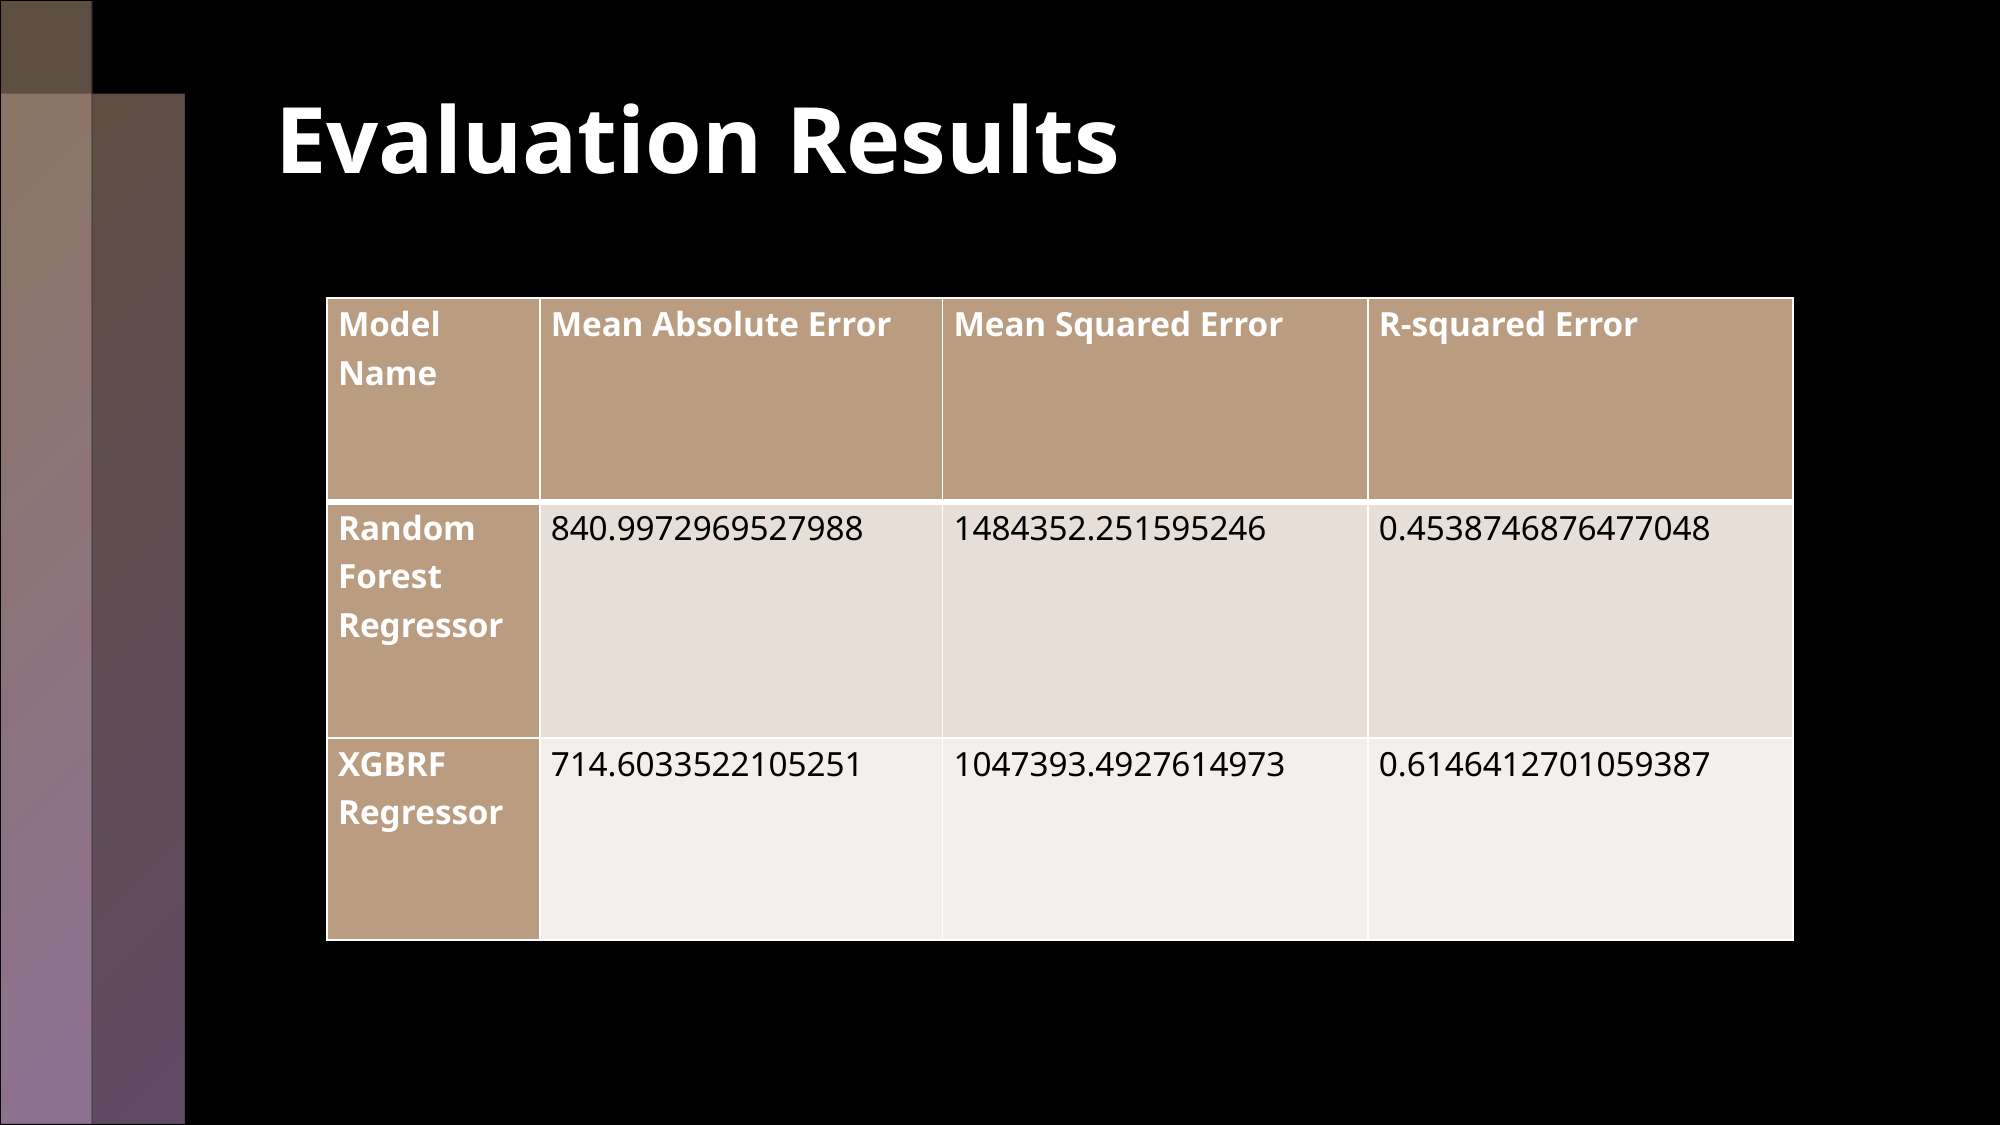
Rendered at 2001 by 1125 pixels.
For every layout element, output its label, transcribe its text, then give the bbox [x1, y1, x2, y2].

table_header R-squared Error [1369, 299, 1792, 499]
table_cell XGBRF Regressor [328, 739, 539, 939]
table_cell 840.9972969527988 [541, 505, 942, 737]
table_cell 0.6146412701059387 [1369, 739, 1792, 939]
title Evaluation Results [260, 74, 1817, 329]
table_cell 1047393.4927614973 [943, 739, 1367, 939]
table_header Model Name [328, 299, 539, 499]
table_cell 1484352.251595246 [943, 505, 1367, 737]
table_header Mean Squared Error [943, 299, 1367, 499]
table_header Mean Absolute Error [541, 299, 942, 499]
table_cell 714.6033522105251 [541, 739, 942, 939]
table_cell 0.4538746876477048 [1369, 505, 1792, 737]
table_cell Random Forest Regressor [328, 505, 539, 737]
